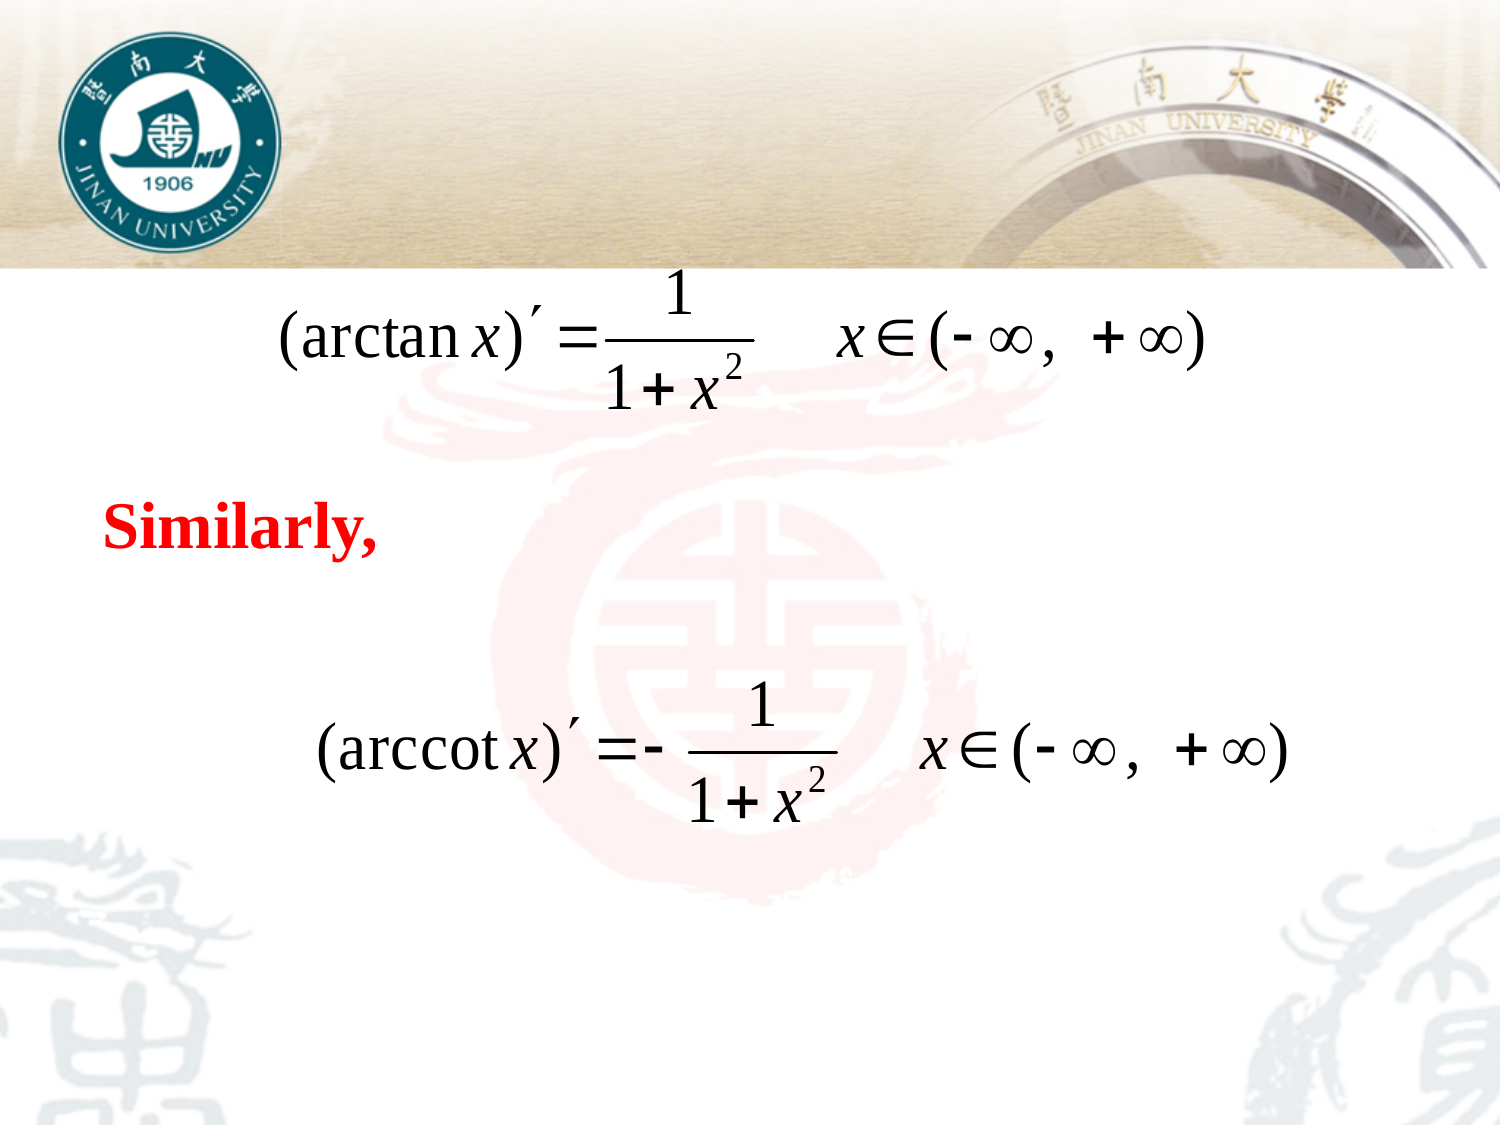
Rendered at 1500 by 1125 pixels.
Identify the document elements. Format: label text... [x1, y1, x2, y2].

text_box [274, 662, 1331, 835]
text_box Similarly, [87, 474, 438, 570]
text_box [237, 249, 1251, 422]
picture [0, 0, 1500, 1125]
